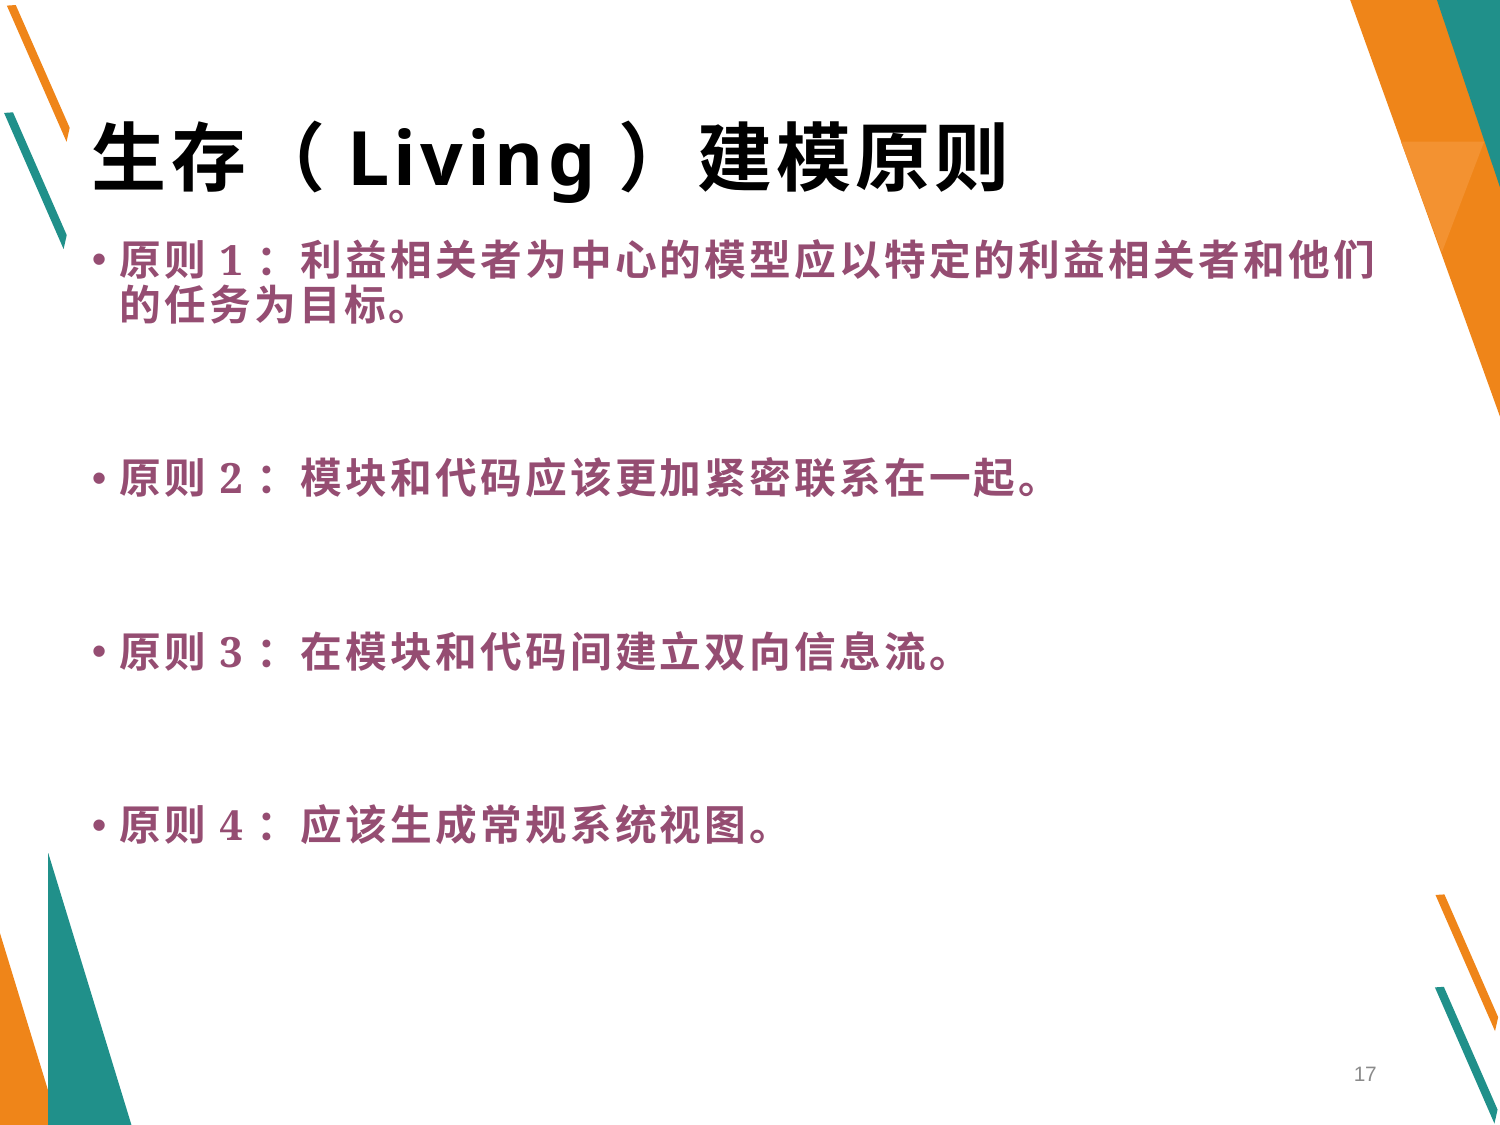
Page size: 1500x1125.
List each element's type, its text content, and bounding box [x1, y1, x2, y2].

title 生存（Living）建模原则 [76, 66, 1424, 209]
list 原则1：利益相关者为中心的模型应以特定的利益相关者和他们的任务为目标。 原则2：模块和代码应该更加紧密联系在一起。 原则3：在模块和代码间建立双向信息流。 原则4：应该生成常规系统视图。 [76, 231, 1424, 1035]
slide_number 17 [1059, 1041, 1392, 1094]
